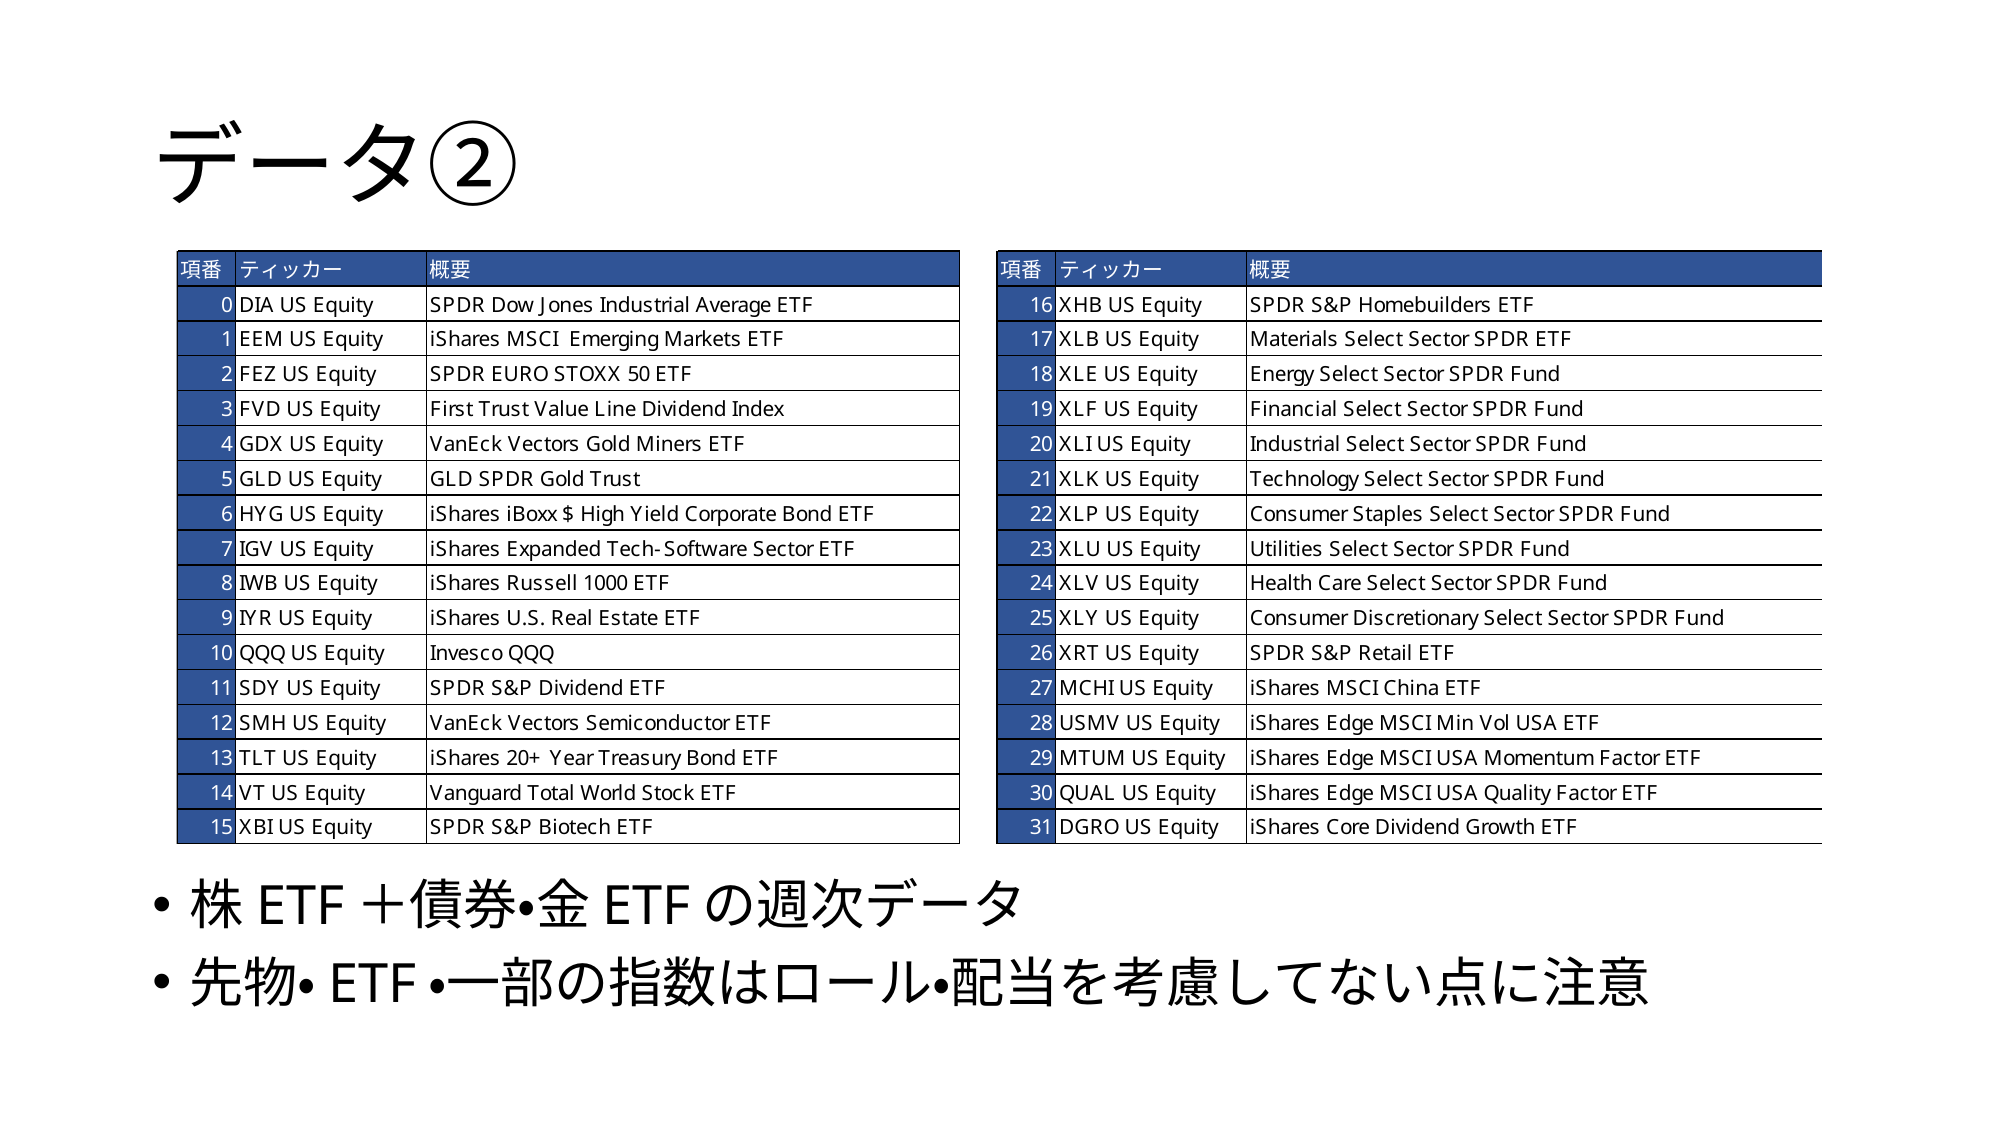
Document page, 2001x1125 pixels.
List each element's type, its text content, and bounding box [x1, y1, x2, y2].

title データ② [137, 59, 1863, 278]
list 株ETF＋債券・金ETFの週次データ 先物・ETF・一部の指数はロール・配当を考慮してない点に注意 [137, 870, 1863, 1022]
picture [176, 250, 1824, 845]
